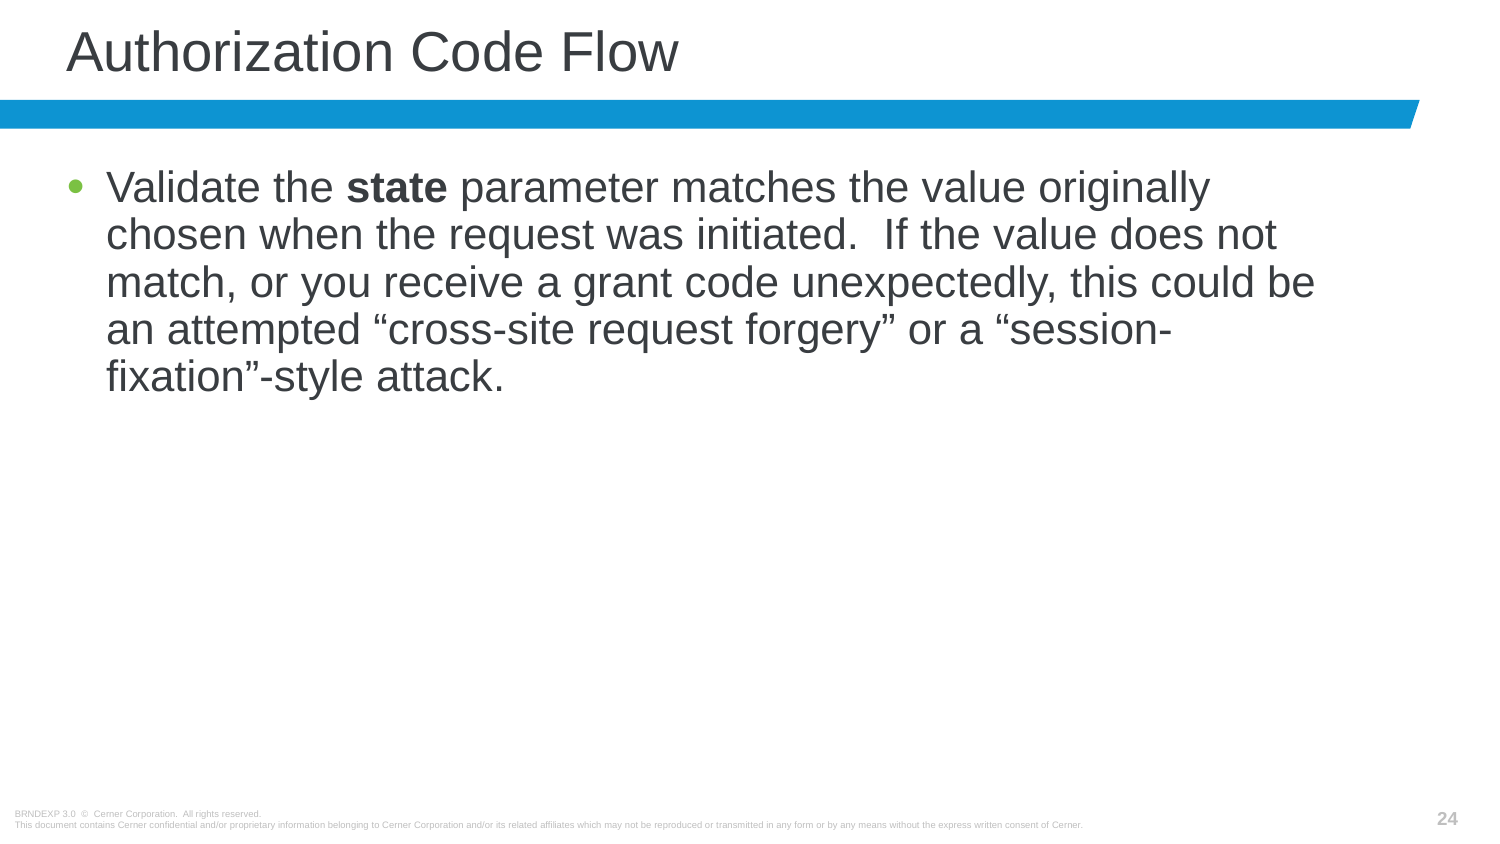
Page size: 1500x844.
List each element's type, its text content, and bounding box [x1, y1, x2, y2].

list Validate the state parameter matches the value originally chosen when the request was initiated. If the value does not match, or you receive a grant code unexpectedly, this could be an attempted “cross-site request forgery” or a “session-fixation”-style attack. [51, 157, 1346, 715]
title Authorization Code Flow [50, 0, 1345, 106]
